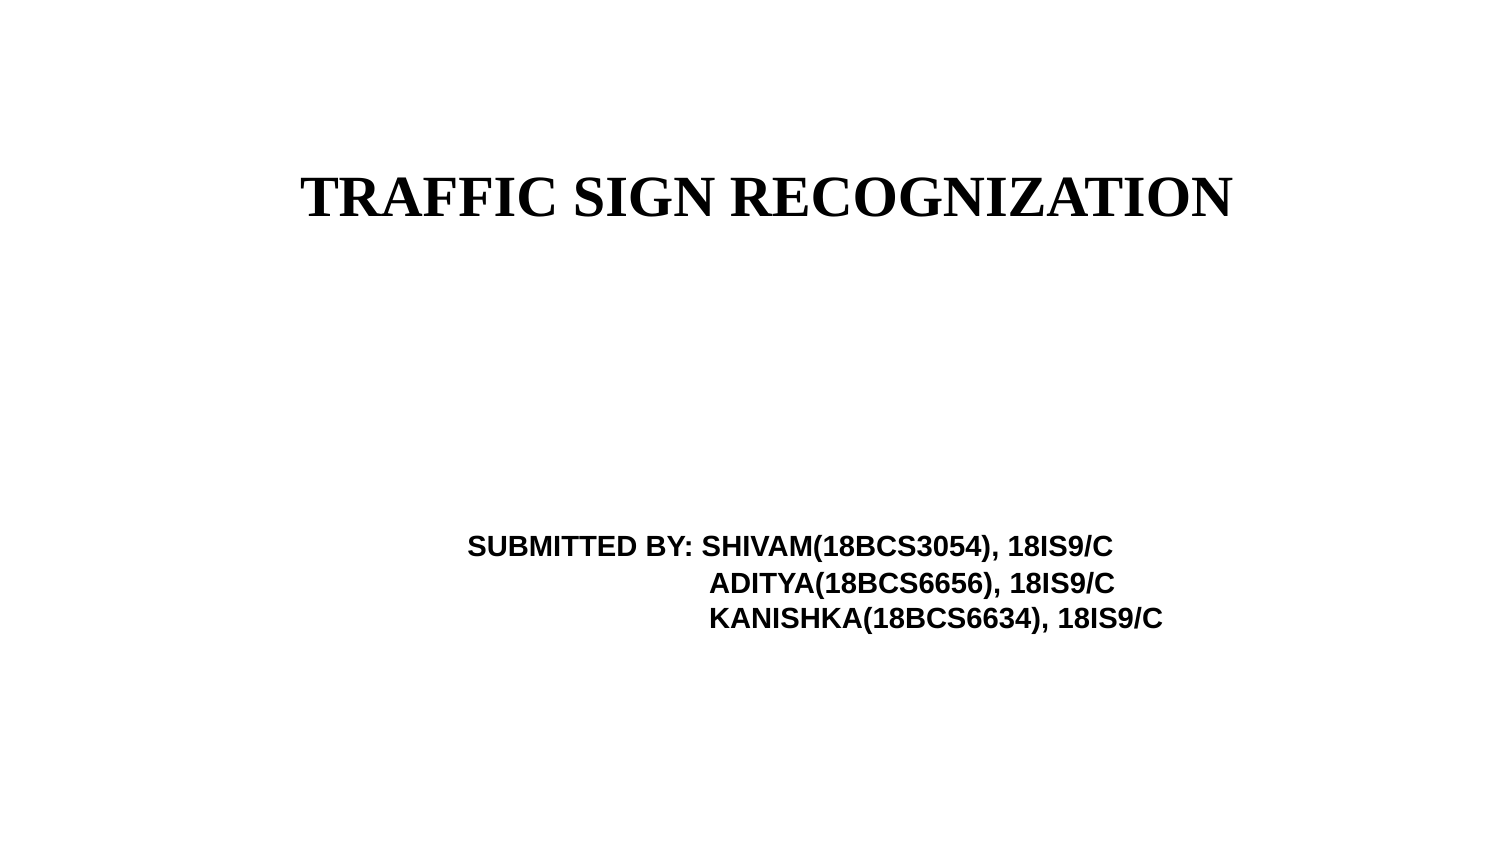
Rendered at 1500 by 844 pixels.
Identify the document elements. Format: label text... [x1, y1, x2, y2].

text_box SUBMITTED BY: SHIVAM(18BCS3054), 18IS9/C ADITYA(18BCS6656), 18IS9/C KANISHKA(18BCS6634), 18IS9/C [232, 511, 1496, 712]
text_box TRAFFIC SIGN RECOGNIZATION [67, 151, 1263, 236]
